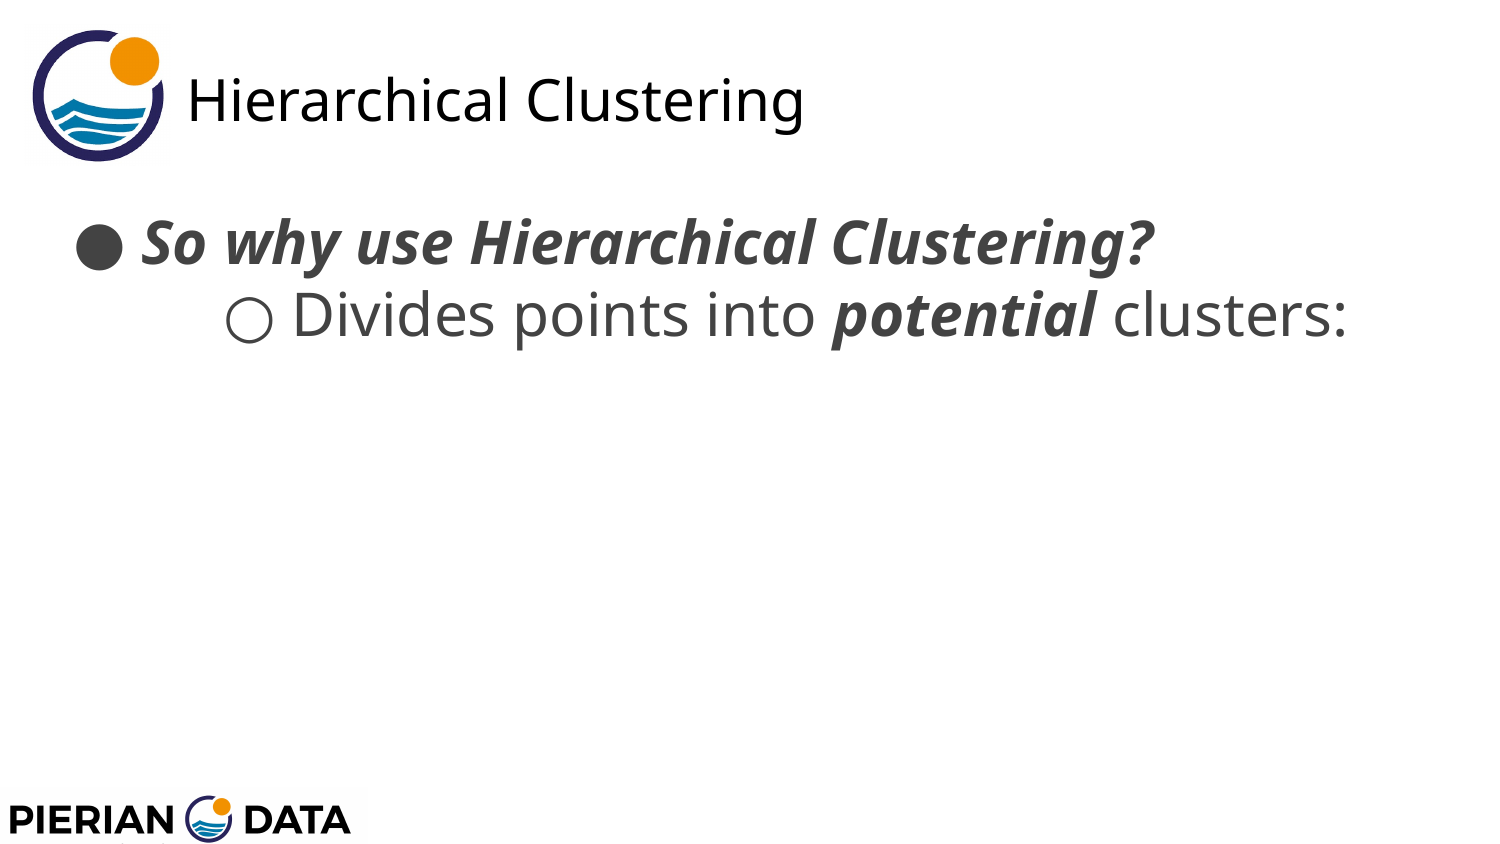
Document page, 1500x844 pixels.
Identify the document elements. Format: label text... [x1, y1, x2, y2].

list So why use Hierarchical Clustering? Divides points into potential clusters: [51, 189, 1476, 750]
picture [24, 24, 172, 167]
picture [0, 787, 368, 844]
title Hierarchical Clustering [176, 48, 1449, 143]
